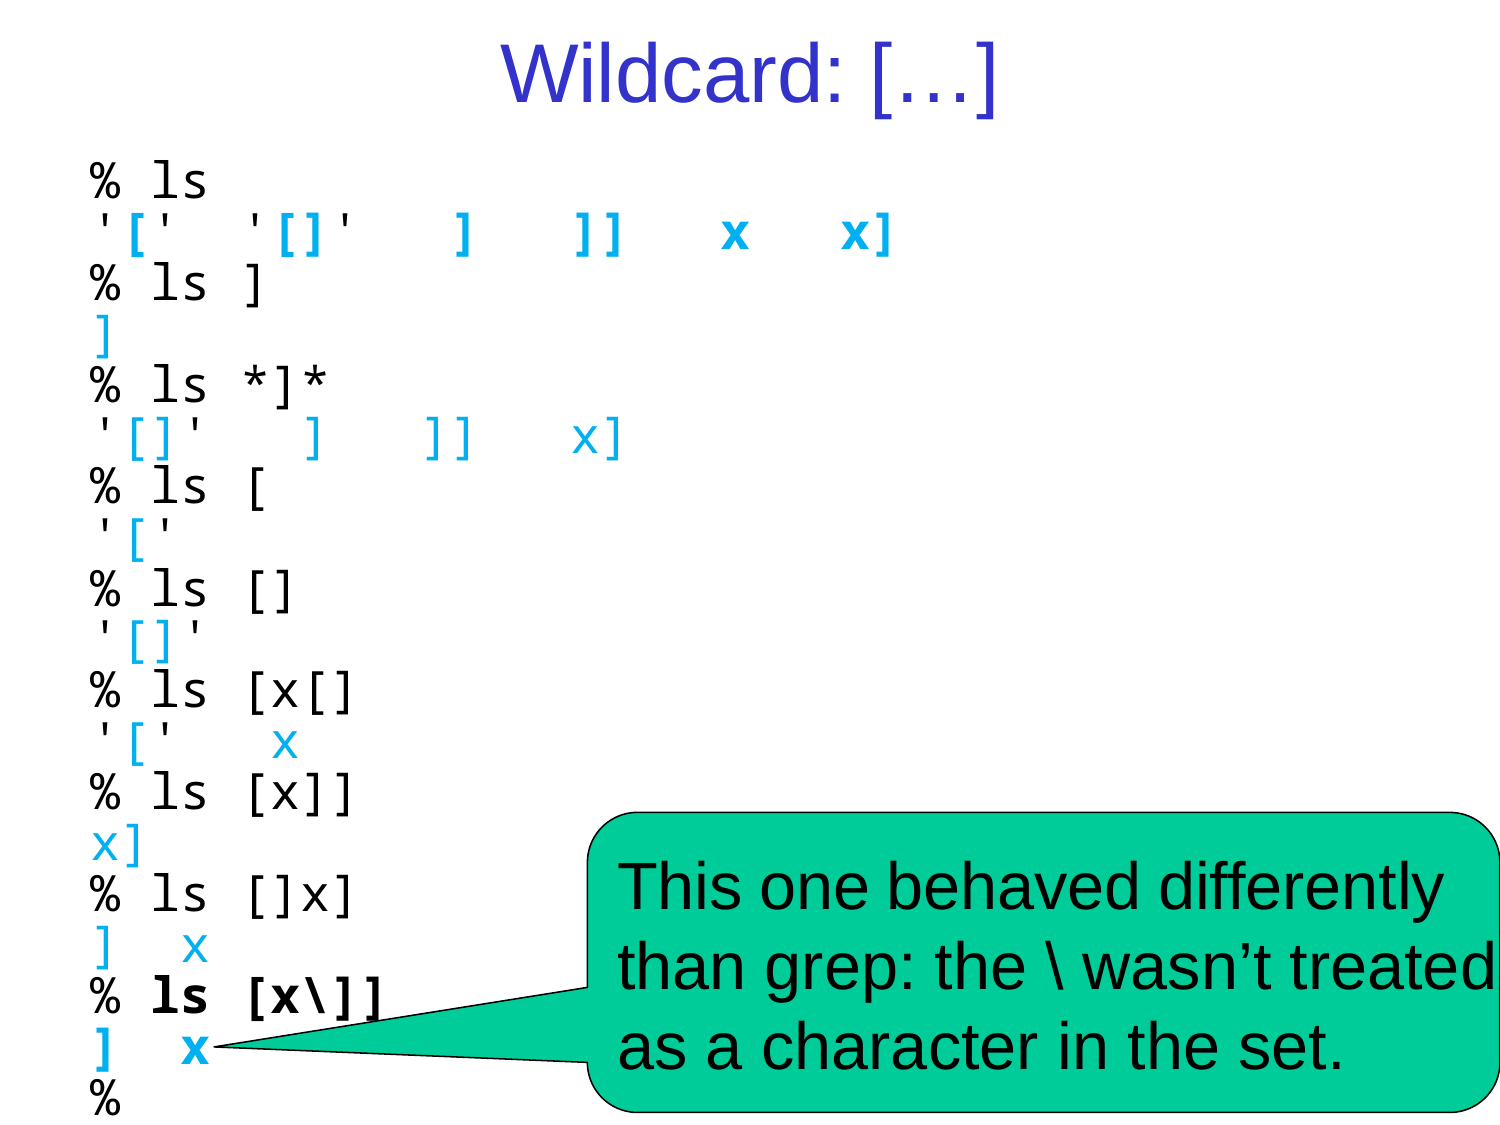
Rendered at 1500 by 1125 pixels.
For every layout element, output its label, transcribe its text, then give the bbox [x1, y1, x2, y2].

list % ls '[' '[]' ] ]] x x] % ls ] ] % ls *]* '[]' ] ]] x] % ls [ '[' % ls [] '[]' % ls [x[] '[' x % ls [x]] x] % ls []x] ] x % ls [x\]] ] x % [74, 149, 1426, 1103]
title Wildcard: […] [0, 0, 1500, 138]
text_box This one behaved differently than grep: the \ wasn’t treated as a character in the set. [214, 812, 1500, 1113]
